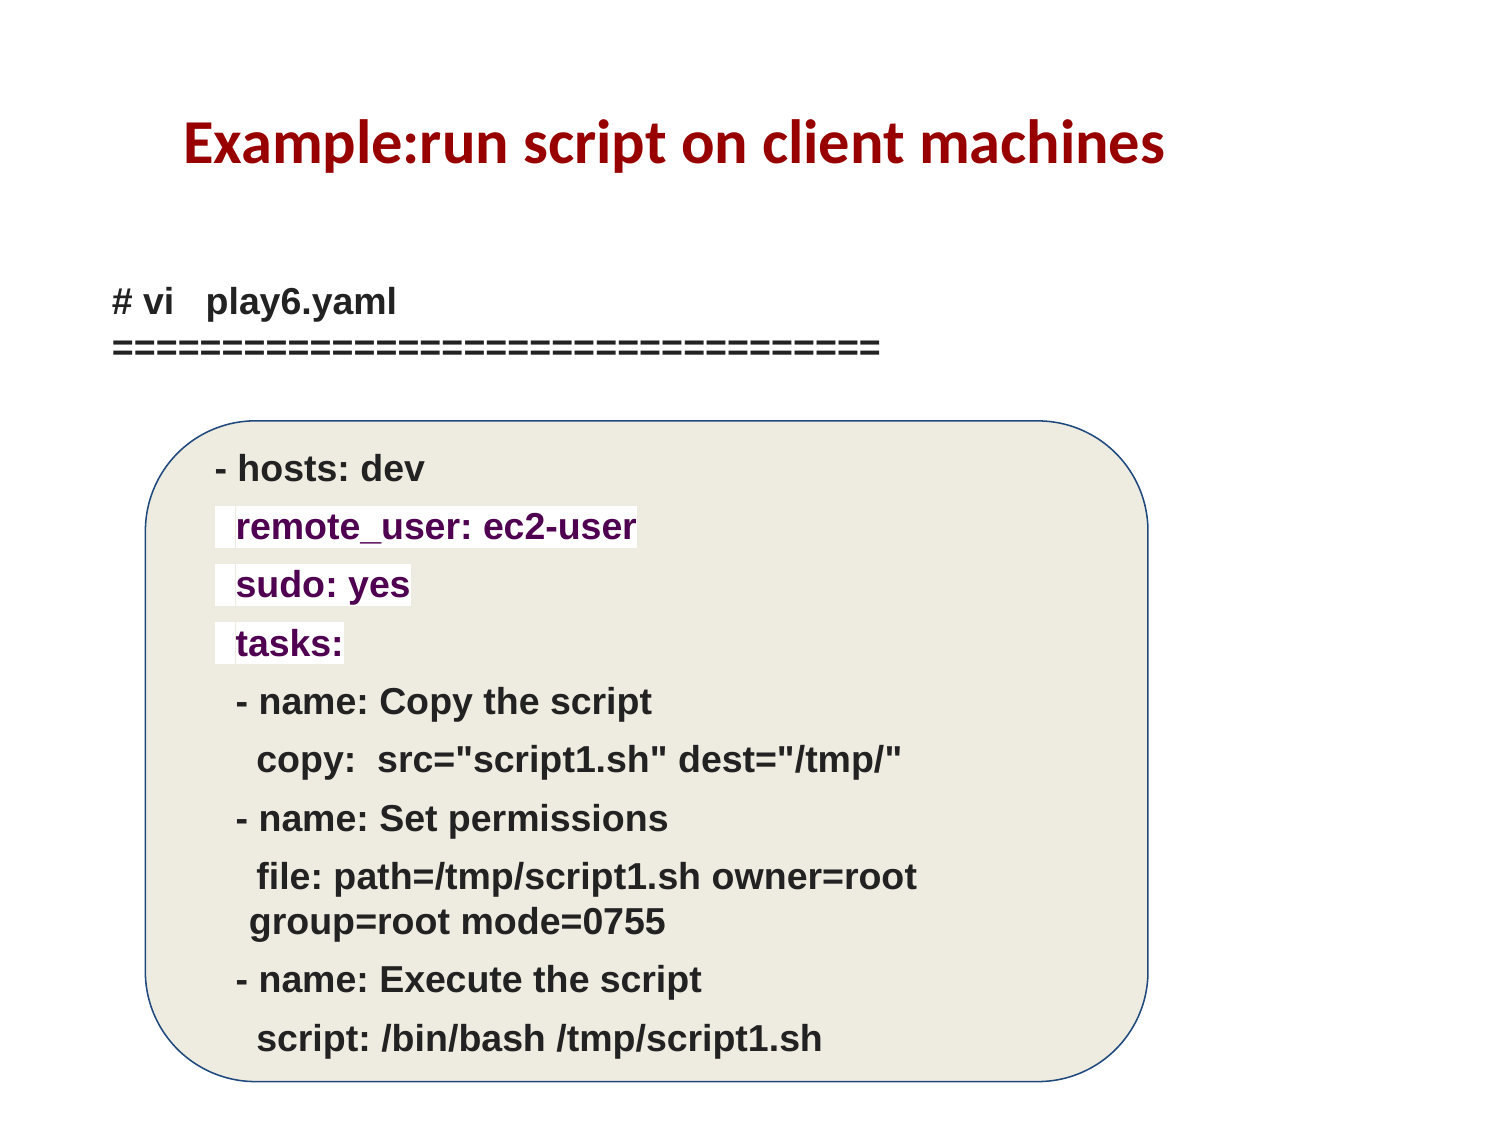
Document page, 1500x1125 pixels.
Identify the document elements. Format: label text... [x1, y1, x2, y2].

title Example:run script on client machines [0, 45, 1350, 233]
list # vi play6.yaml =================================== [75, 262, 1425, 1005]
text_box - hosts: dev remote_user: ec2-user sudo: yes tasks: - name: Copy the script copy: src="script1.sh" dest="/tmp/" - name: Set permissions file: path=/tmp/script1.sh owner=root group=root mode=0755 - name: Execute the script script: /bin/bash /tmp/script1.sh [145, 420, 1148, 1082]
